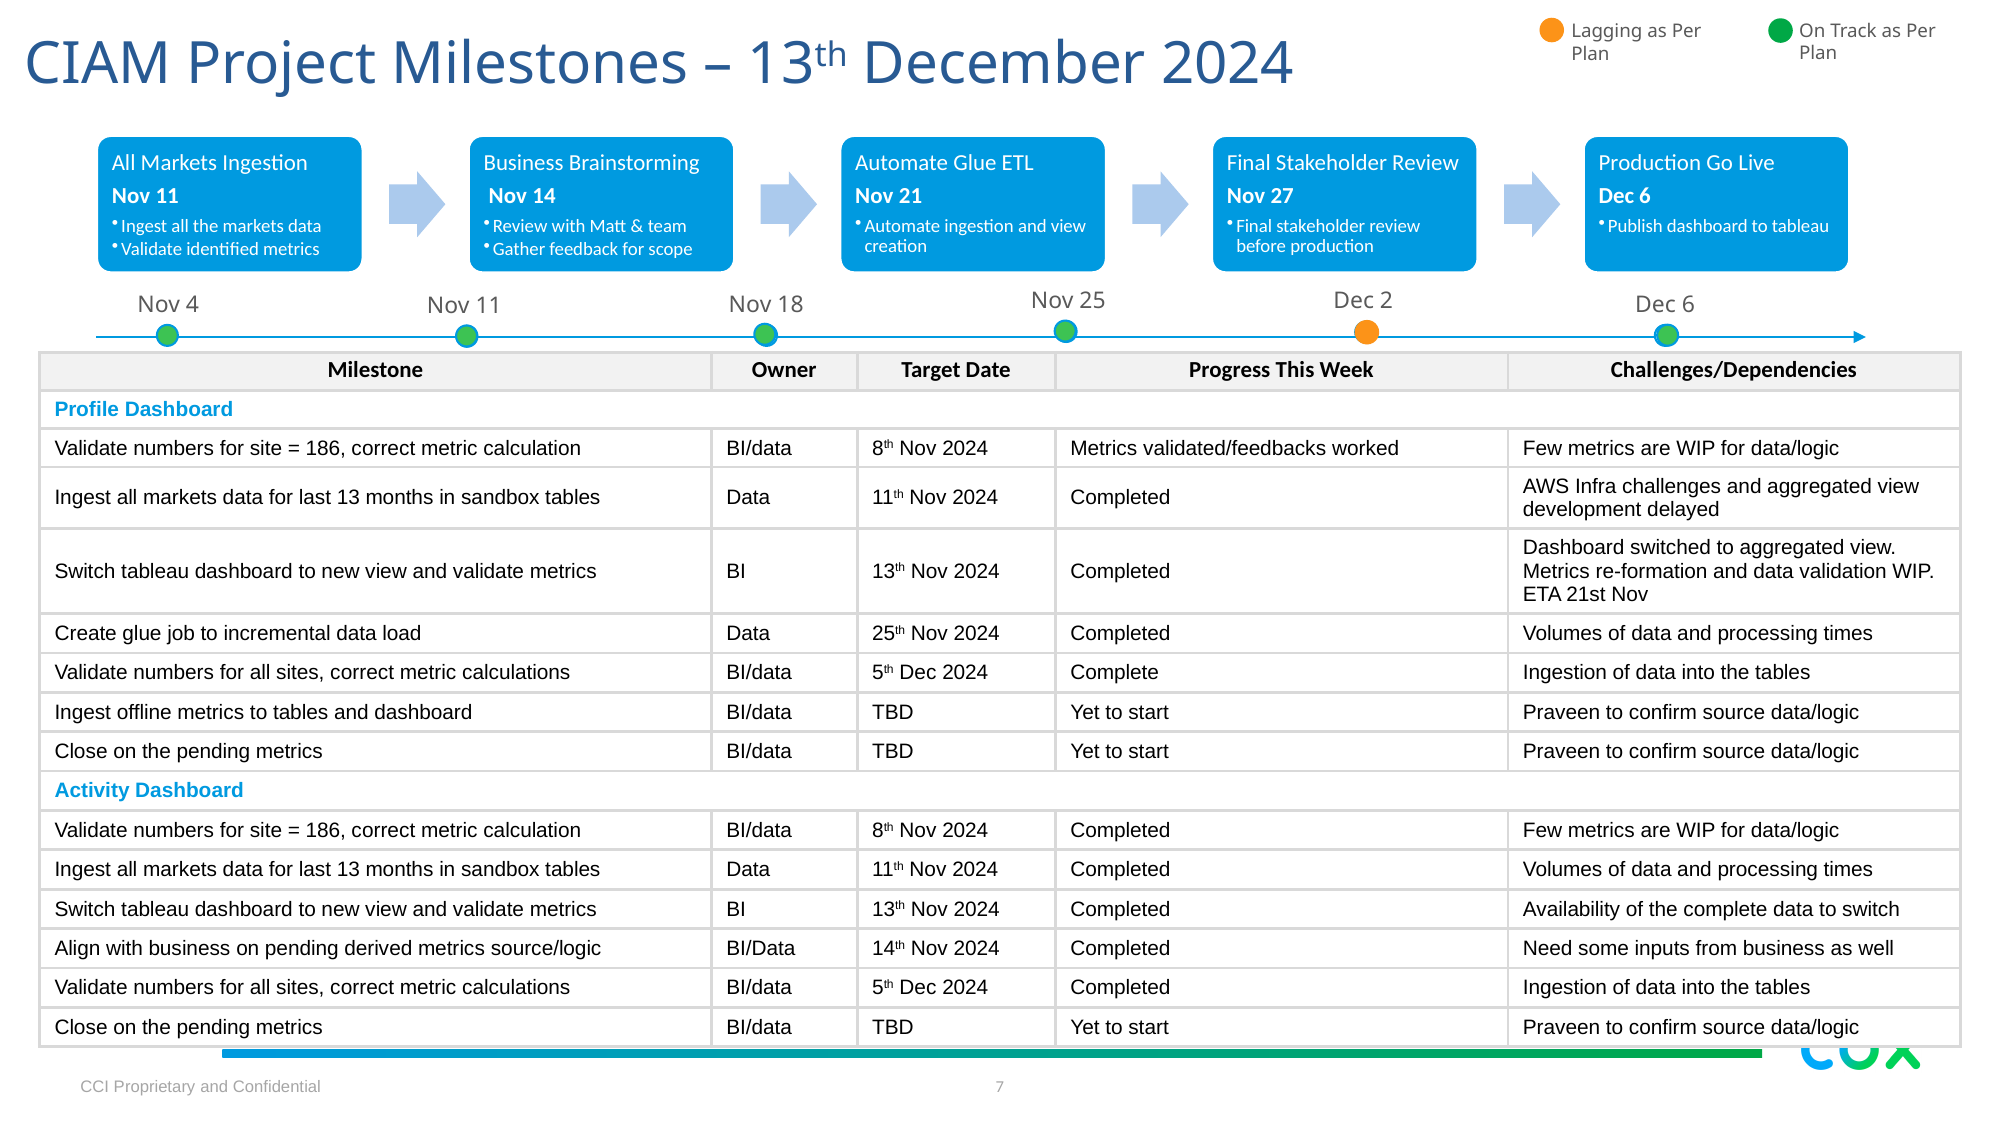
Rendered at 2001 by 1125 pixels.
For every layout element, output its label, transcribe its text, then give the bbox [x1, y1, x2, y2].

table_cell Close on the pending metrics [41, 733, 710, 770]
title CIAM Project Milestones – 13th December 2024 [24, 13, 1917, 91]
text_box [1653, 325, 1660, 336]
table_cell Close on the pending metrics [41, 1009, 710, 1045]
table_cell 13th Nov 2024 [859, 891, 1054, 927]
table_cell Completed [1057, 851, 1507, 888]
table_cell BI/data [713, 430, 856, 466]
table_cell Validate numbers for all sites, correct metric calculations [41, 654, 710, 691]
text_box [1656, 338, 1679, 347]
table_cell Need some inputs from business as well [1509, 930, 1959, 967]
table_cell Completed [1057, 891, 1507, 927]
text_box [1539, 17, 1556, 43]
table_cell BI/data [713, 654, 856, 691]
table_cell AWS Infra challenges and aggregated view development delayed [1509, 468, 1959, 527]
table_cell Praveen to confirm source data/logic [1509, 1009, 1959, 1045]
table_cell Completed [1057, 969, 1507, 1006]
text_box Nov 18 [713, 281, 819, 325]
table_cell Data [713, 851, 856, 888]
table_cell BI/data [713, 733, 856, 770]
table_cell Validate numbers for site = 186, correct metric calculation [41, 812, 710, 848]
table_cell Ingestion of data into the tables [1509, 654, 1959, 691]
text_box [455, 324, 479, 336]
table_cell TBD [859, 1009, 1054, 1045]
text_box [1053, 319, 1077, 336]
table_cell Switch tableau dashboard to new view and validate metrics [41, 891, 710, 927]
table_cell Yet to start [1057, 733, 1507, 770]
table_header Target Date [859, 354, 1054, 389]
text_box On Track as Per Plan [1784, 10, 1976, 71]
table_cell Activity Dashboard [41, 772, 1959, 809]
text_box Dec 2 [1318, 278, 1409, 321]
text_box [96, 135, 1851, 273]
table_cell Dashboard switched to aggregated view. Metrics re-formation and data validation WIP. ETA 21st Nov [1509, 530, 1959, 612]
text_box [1356, 338, 1378, 345]
table_cell Validate numbers for site = 186, correct metric calculation [41, 430, 710, 466]
table_cell Yet to start [1057, 694, 1507, 730]
table_cell BI/Data [713, 930, 856, 967]
text_box Lagging as Per Plan [1556, 11, 1748, 72]
table_cell Ingest all markets data for last 13 months in sandbox tables [41, 468, 710, 527]
table_cell Create glue job to incremental data load [41, 615, 710, 652]
text_box Nov 4 [122, 281, 215, 325]
table_cell Few metrics are WIP for data/logic [1509, 430, 1959, 466]
text_box [1768, 18, 1784, 43]
text_box Dec 6 [1620, 281, 1711, 325]
table_cell Availability of the complete data to switch [1509, 891, 1959, 927]
table_cell Few metrics are WIP for data/logic [1509, 812, 1959, 848]
table_cell Complete [1057, 654, 1507, 691]
table_cell Yet to start [1057, 1009, 1507, 1045]
table_cell Volumes of data and processing times [1509, 851, 1959, 888]
table_header Milestone [41, 354, 710, 389]
table_cell Completed [1057, 812, 1507, 848]
table_cell BI/data [713, 812, 856, 848]
table_cell Profile Dashboard [41, 392, 1959, 427]
table_cell Data [713, 468, 856, 527]
table_cell BI [713, 530, 856, 612]
table_cell 11th Nov 2024 [859, 851, 1054, 888]
table_cell Validate numbers for all sites, correct metric calculations [41, 969, 710, 1006]
table_cell 14th Nov 2024 [859, 930, 1054, 967]
table_cell Completed [1057, 615, 1507, 652]
table_cell 11th Nov 2024 [859, 468, 1054, 527]
table_header Owner [713, 354, 856, 389]
text_box Nov 25 [1015, 278, 1121, 321]
table_cell 8th Nov 2024 [859, 812, 1054, 848]
table_cell 8th Nov 2024 [859, 430, 1054, 466]
text_box [753, 338, 776, 346]
table_cell Praveen to confirm source data/logic [1509, 733, 1959, 770]
picture [1798, 1048, 1922, 1073]
table_cell 5th Dec 2024 [859, 654, 1054, 691]
table_cell TBD [859, 694, 1054, 730]
table_cell BI/data [713, 694, 856, 730]
text_box [1056, 338, 1075, 343]
table_cell Align with business on pending derived metrics source/logic [41, 930, 710, 967]
text_box [156, 338, 179, 347]
text_box [753, 322, 777, 336]
table_cell Ingest all markets data for last 13 months in sandbox tables [41, 851, 710, 888]
table_header Challenges/Dependencies [1509, 354, 1959, 389]
table_cell Switch tableau dashboard to new view and validate metrics [41, 530, 710, 612]
table_header Progress This Week [1057, 354, 1507, 389]
table_cell 13th Nov 2024 [859, 530, 1054, 612]
table_cell Ingestion of data into the tables [1509, 969, 1959, 1006]
text_box [155, 325, 179, 336]
table_cell Praveen to confirm source data/logic [1509, 694, 1959, 730]
table_cell Completed [1057, 930, 1507, 967]
table_cell Ingest offline metrics to tables and dashboard [41, 694, 710, 730]
table_cell BI/data [713, 969, 856, 1006]
table_cell BI [713, 891, 856, 927]
table_cell Volumes of data and processing times [1509, 615, 1959, 652]
footer CCI Proprietary and Confidential [80, 1068, 322, 1103]
text_box [1354, 319, 1380, 336]
table_cell 25th Nov 2024 [859, 615, 1054, 652]
table_cell Completed [1057, 530, 1507, 612]
table_cell Completed [1057, 468, 1507, 527]
table_cell TBD [859, 733, 1054, 770]
text_box [455, 338, 478, 348]
table_cell Metrics validated/feedbacks worked [1057, 430, 1507, 466]
table_cell BI/data [713, 1009, 856, 1045]
text_box Nov 11 [412, 282, 517, 326]
text_box [1656, 323, 1680, 336]
table_cell Data [713, 615, 856, 652]
table_cell 5th Dec 2024 [859, 969, 1054, 1006]
